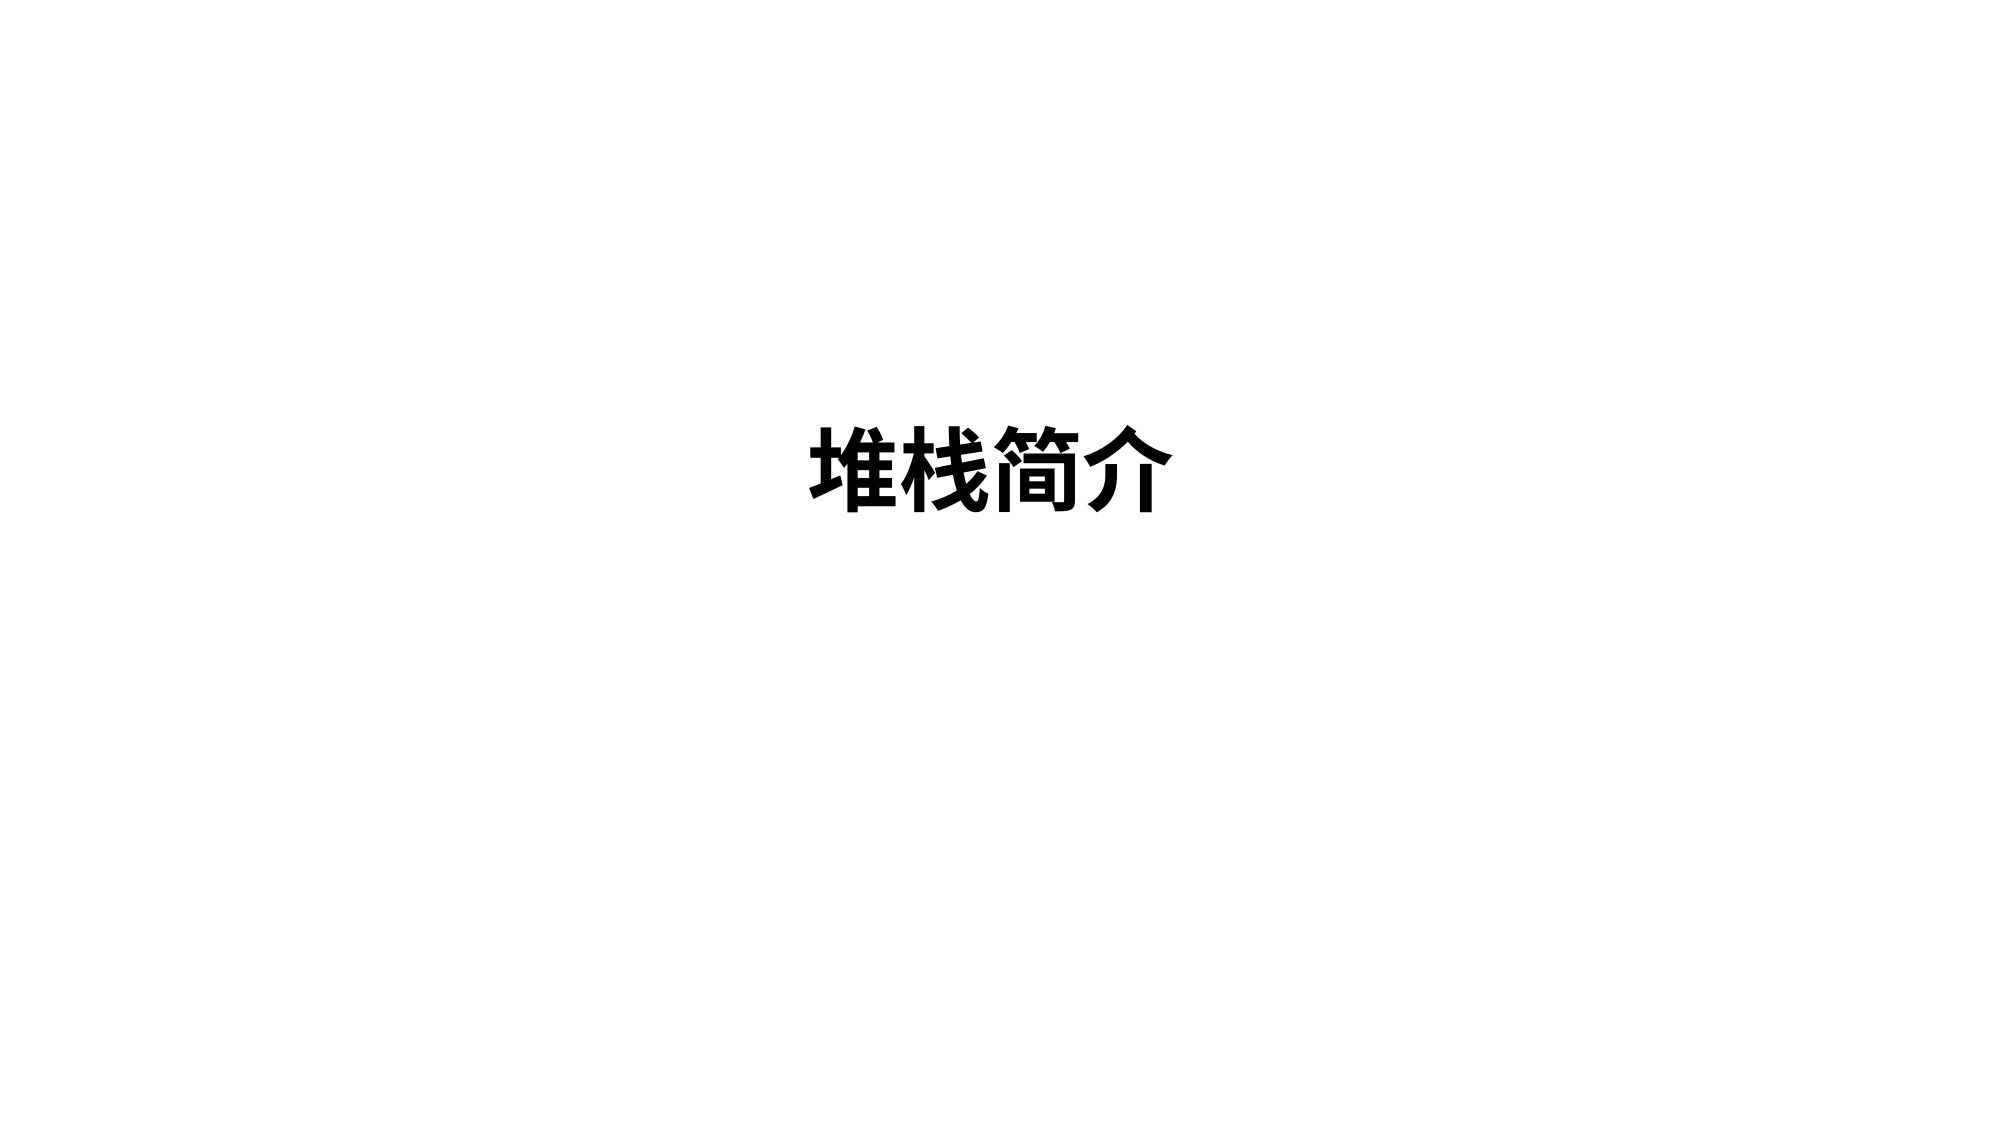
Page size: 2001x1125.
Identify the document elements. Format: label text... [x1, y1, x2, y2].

text_box 堆栈简介 [793, 405, 2000, 530]
